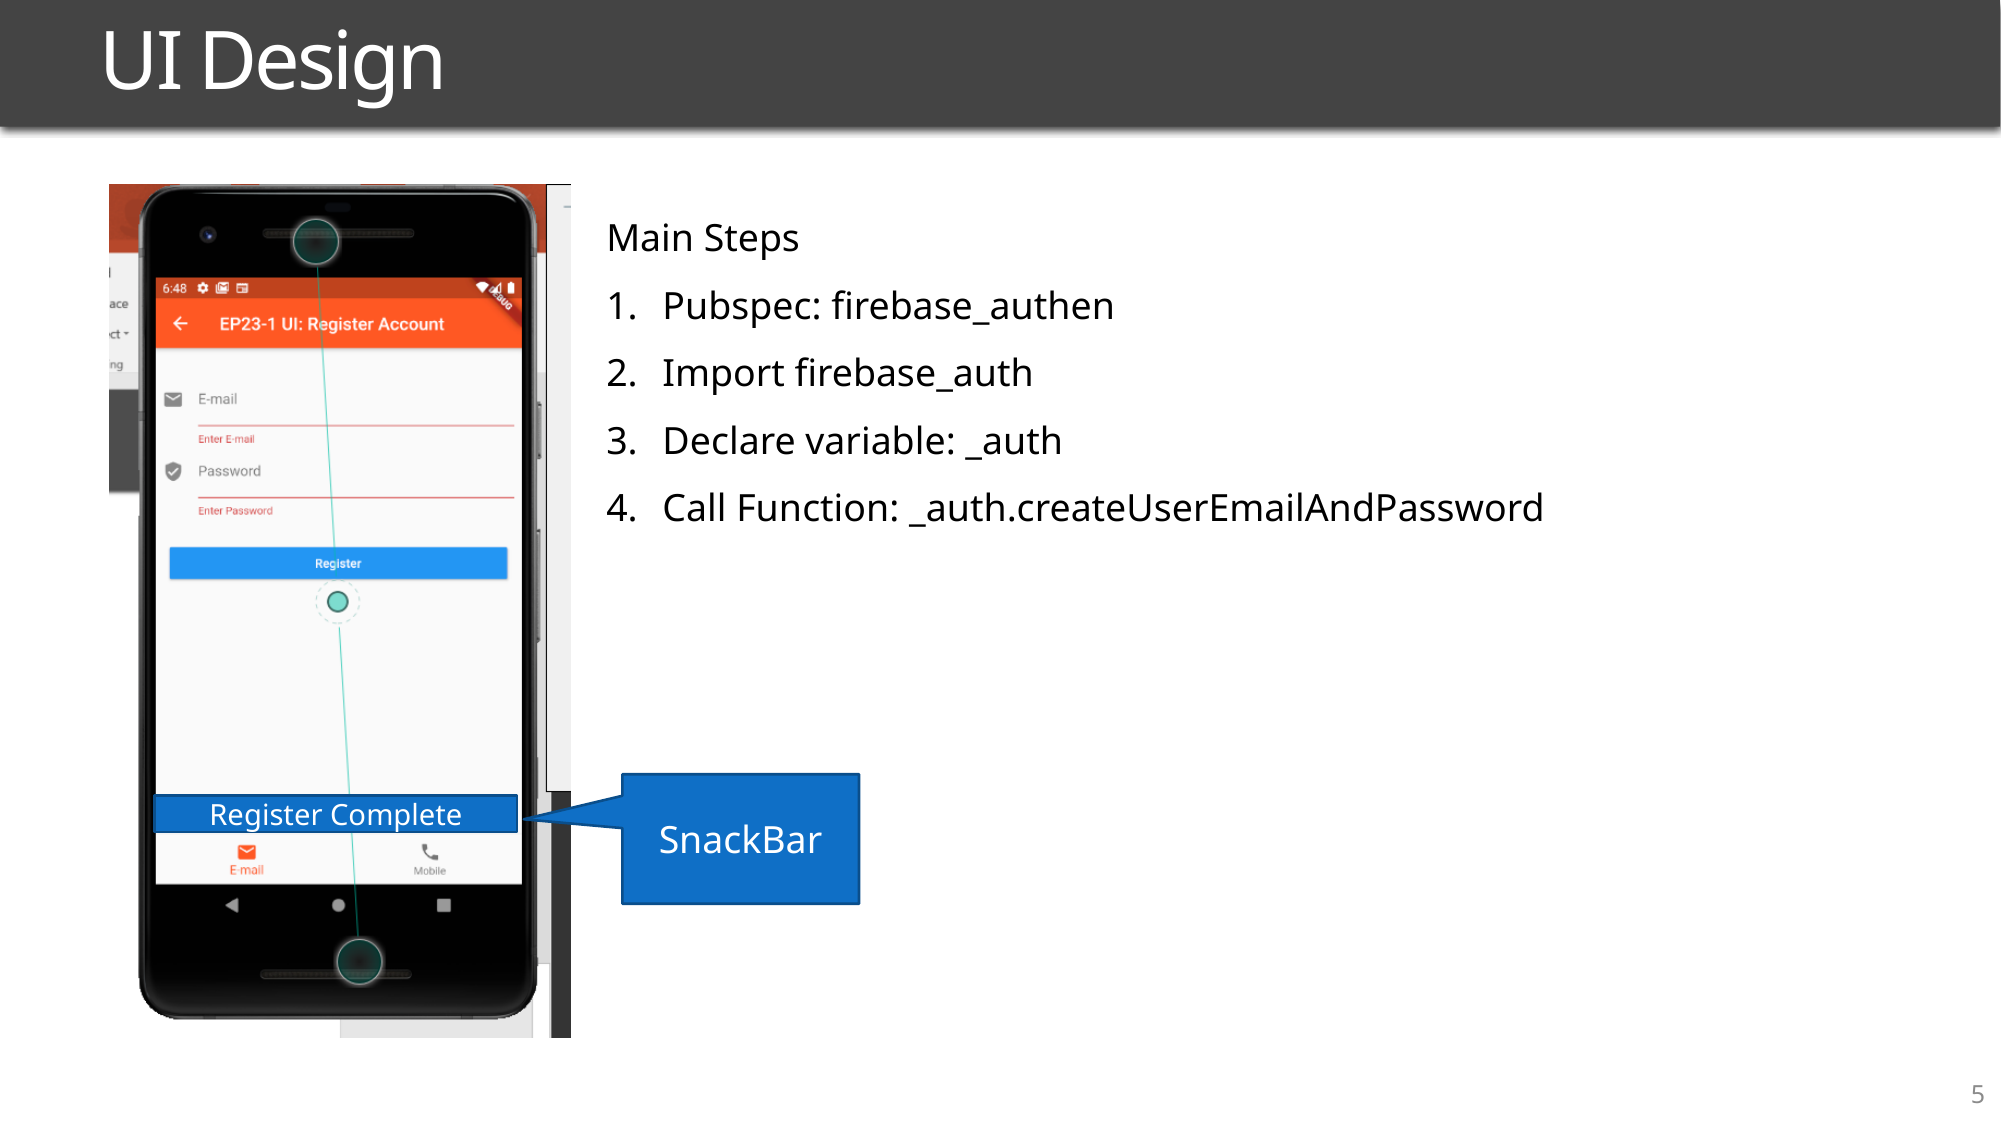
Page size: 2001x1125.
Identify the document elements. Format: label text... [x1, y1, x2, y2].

picture [108, 184, 571, 1038]
slide_number 5 [1850, 1069, 2000, 1122]
text_box SnackBar [571, 772, 861, 906]
title UI Design [99, 23, 1900, 107]
text_box Main Steps Pubspec: firebase_authen Import firebase_auth Declare variable: _auth Call Function: _auth.createUserEmailAndPassword [591, 184, 1608, 537]
